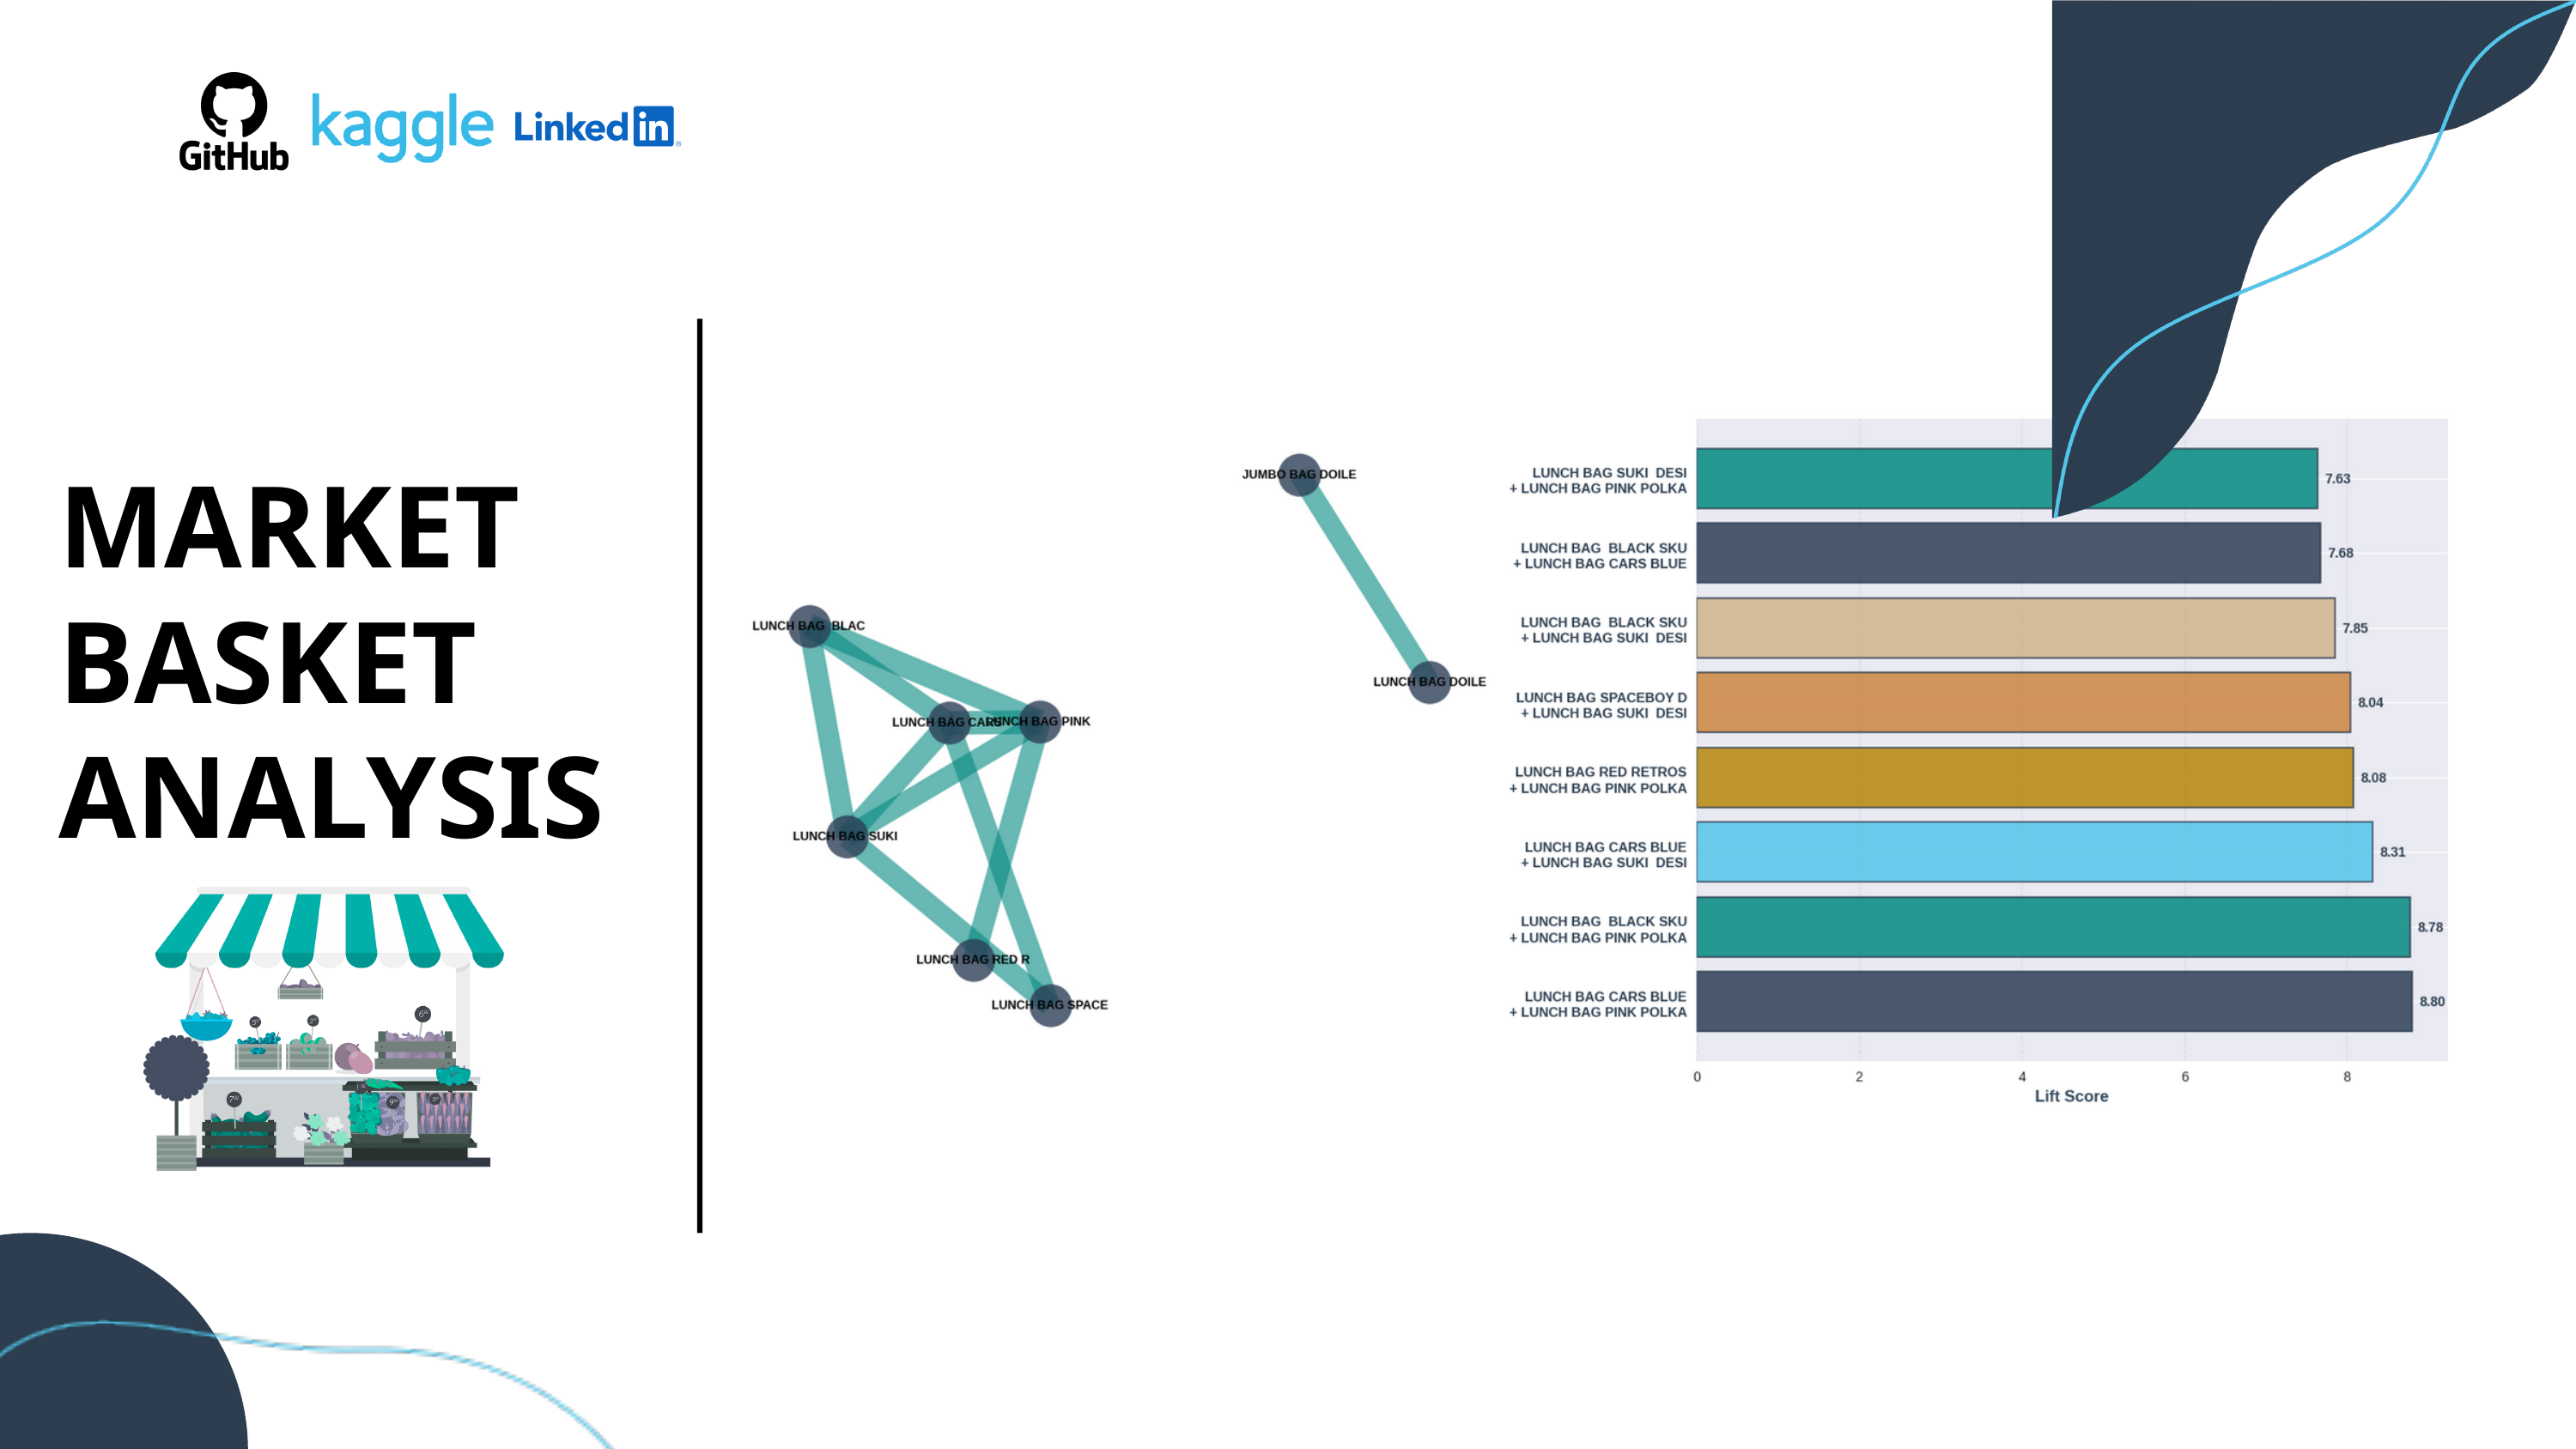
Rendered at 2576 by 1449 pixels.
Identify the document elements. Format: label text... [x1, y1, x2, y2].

text_box MARKET BASKET ANALYSIS [58, 455, 665, 861]
text_box [490, 54, 706, 198]
text_box [312, 93, 494, 163]
text_box [253, 1303, 706, 1449]
text_box [2051, 0, 2576, 518]
text_box [144, 70, 324, 172]
text_box [734, 403, 2457, 1113]
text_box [0, 1233, 248, 1449]
text_box [143, 887, 504, 1171]
